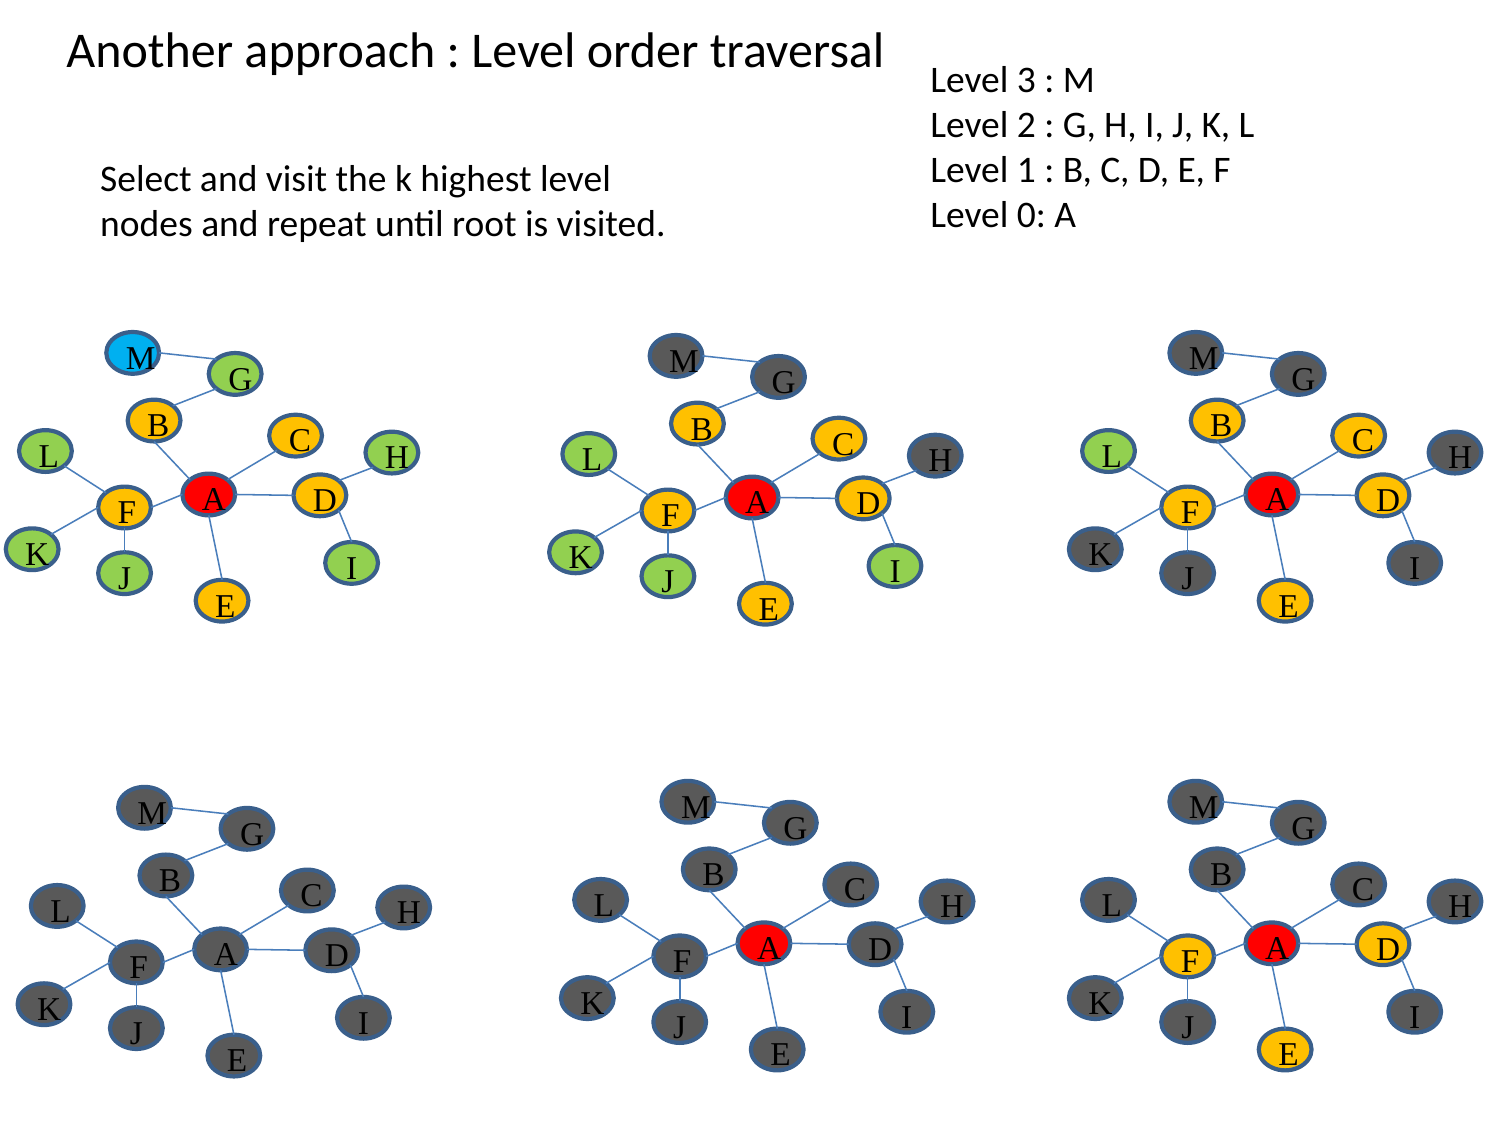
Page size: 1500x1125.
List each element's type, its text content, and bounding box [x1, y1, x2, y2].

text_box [560, 780, 974, 1071]
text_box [1068, 331, 1482, 622]
text_box Level 3 : M Level 2 : G, H, I, J, K, L Level 1 : B, C, D, E, F Level 0: A [915, 47, 1474, 243]
text_box Select and visit the k highest level nodes and repeat until root is visited. [85, 146, 709, 251]
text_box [1068, 780, 1482, 1071]
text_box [548, 334, 962, 625]
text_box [17, 786, 431, 1077]
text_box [5, 331, 419, 622]
text_box Another approach : Level order traversal [0, 9, 952, 85]
